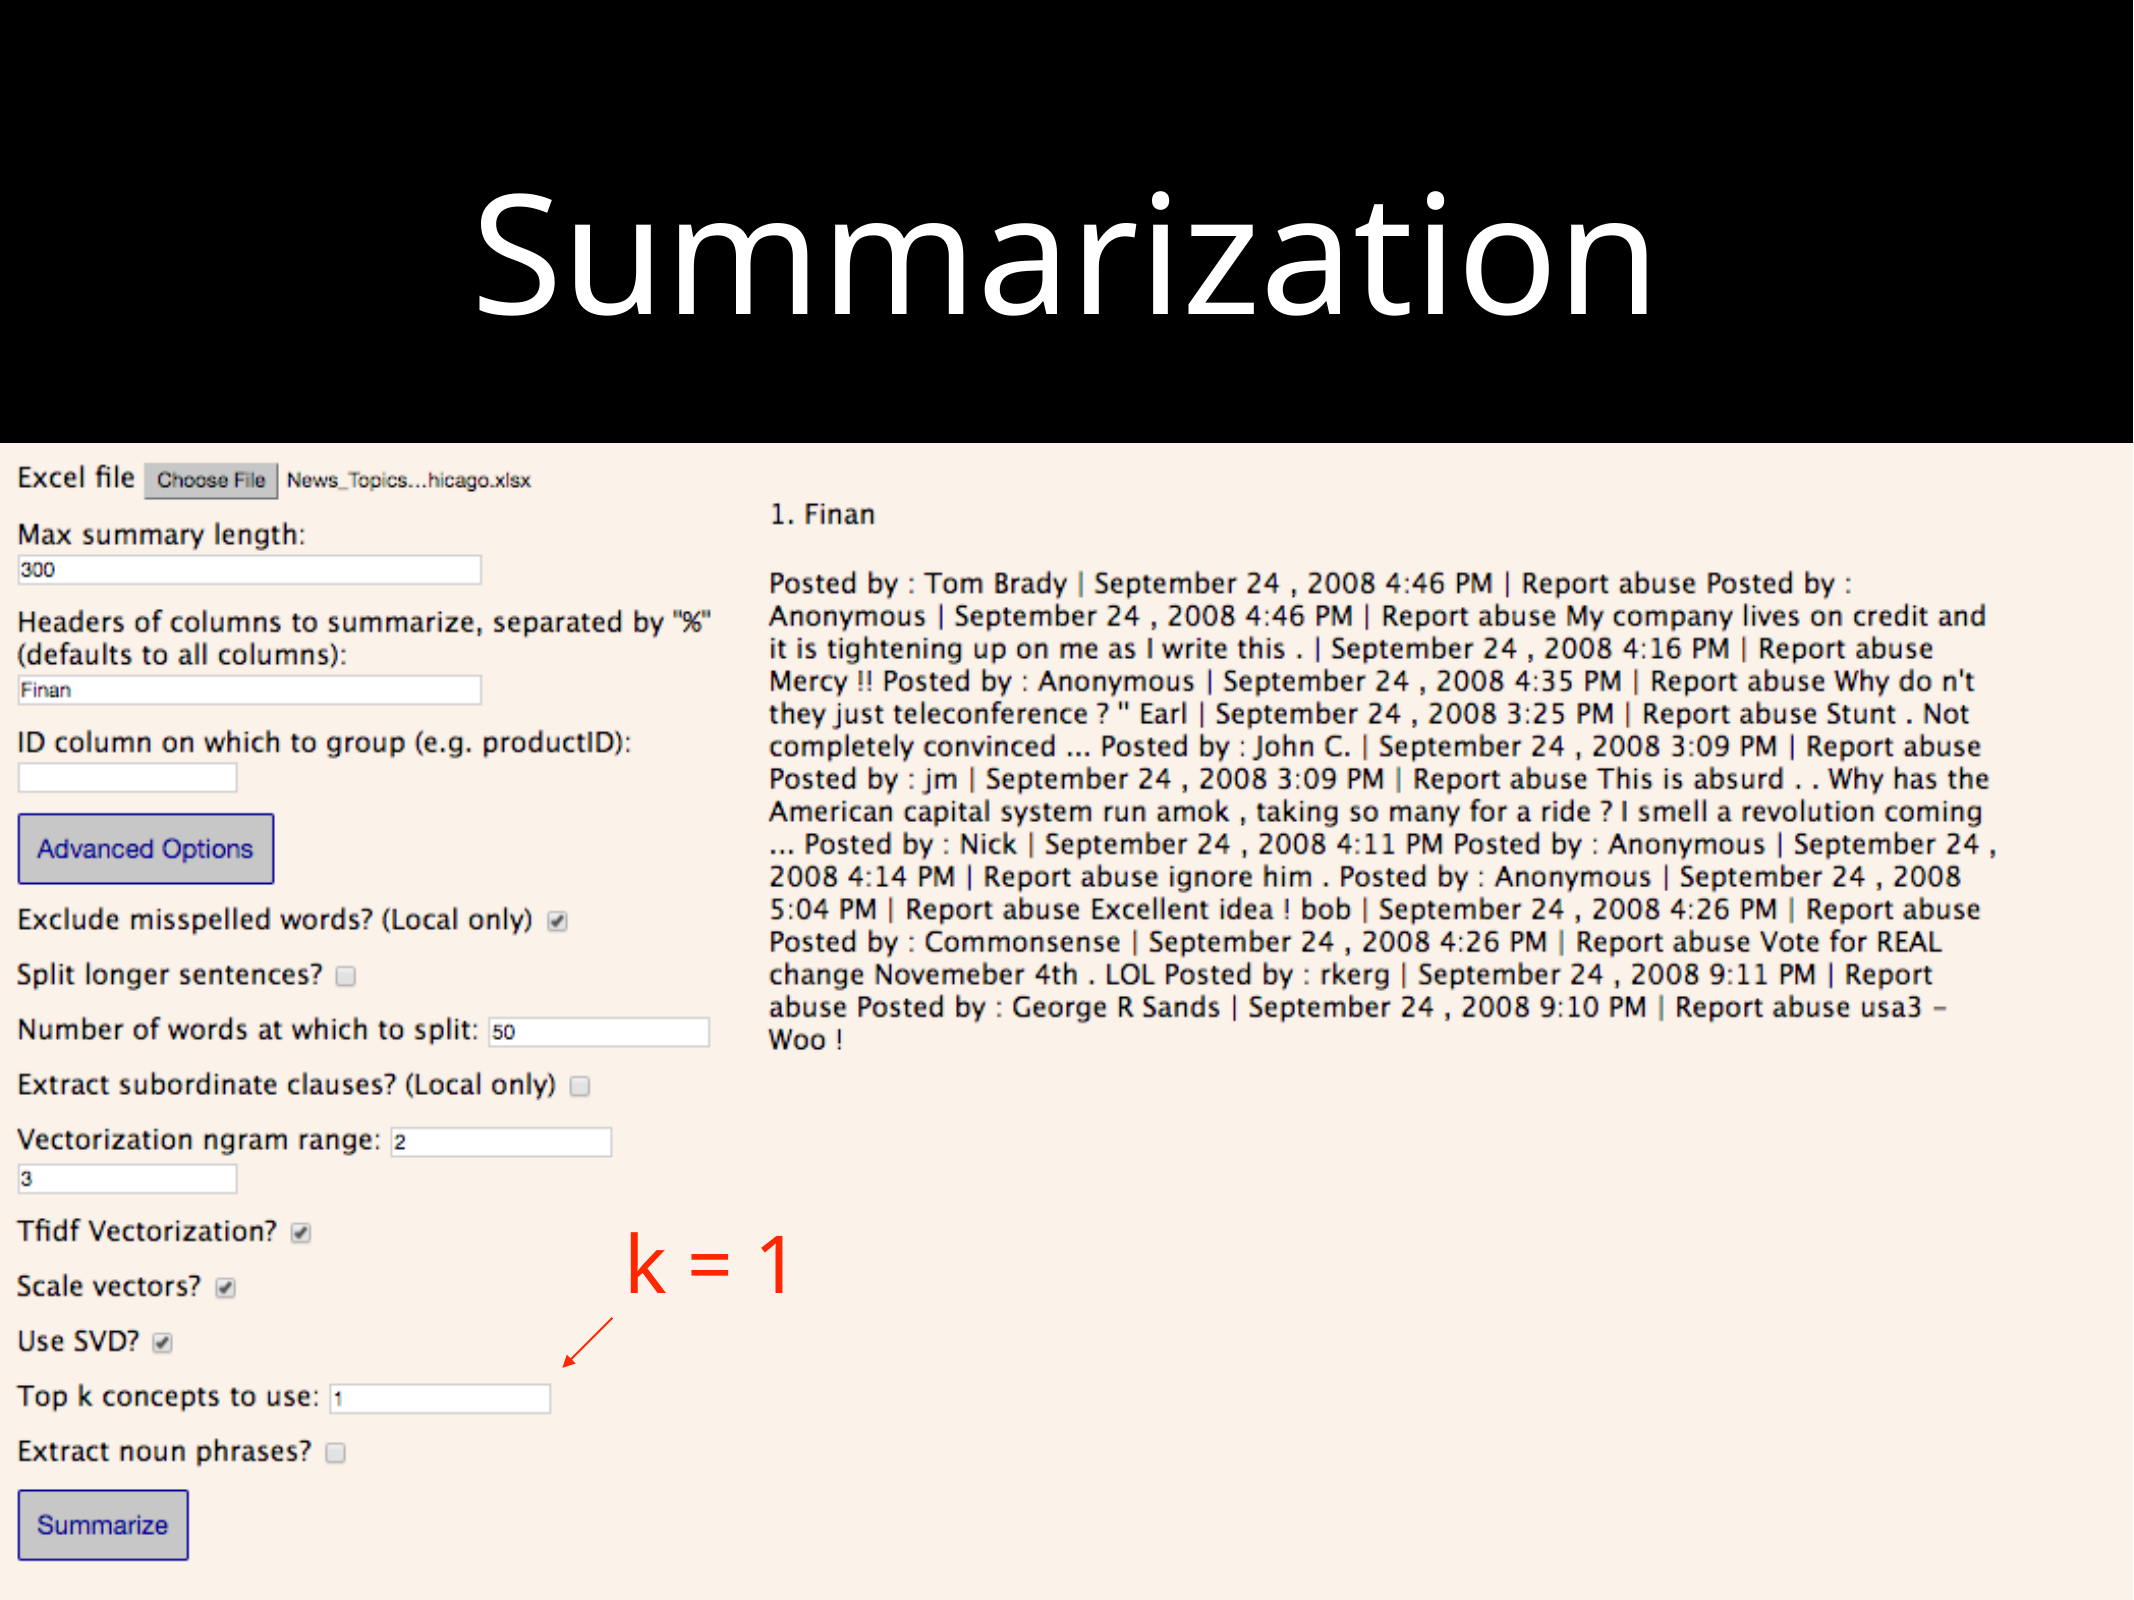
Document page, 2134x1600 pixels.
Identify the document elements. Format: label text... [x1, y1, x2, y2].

picture [0, 443, 2134, 1600]
text_box Summarization [156, 140, 1978, 443]
